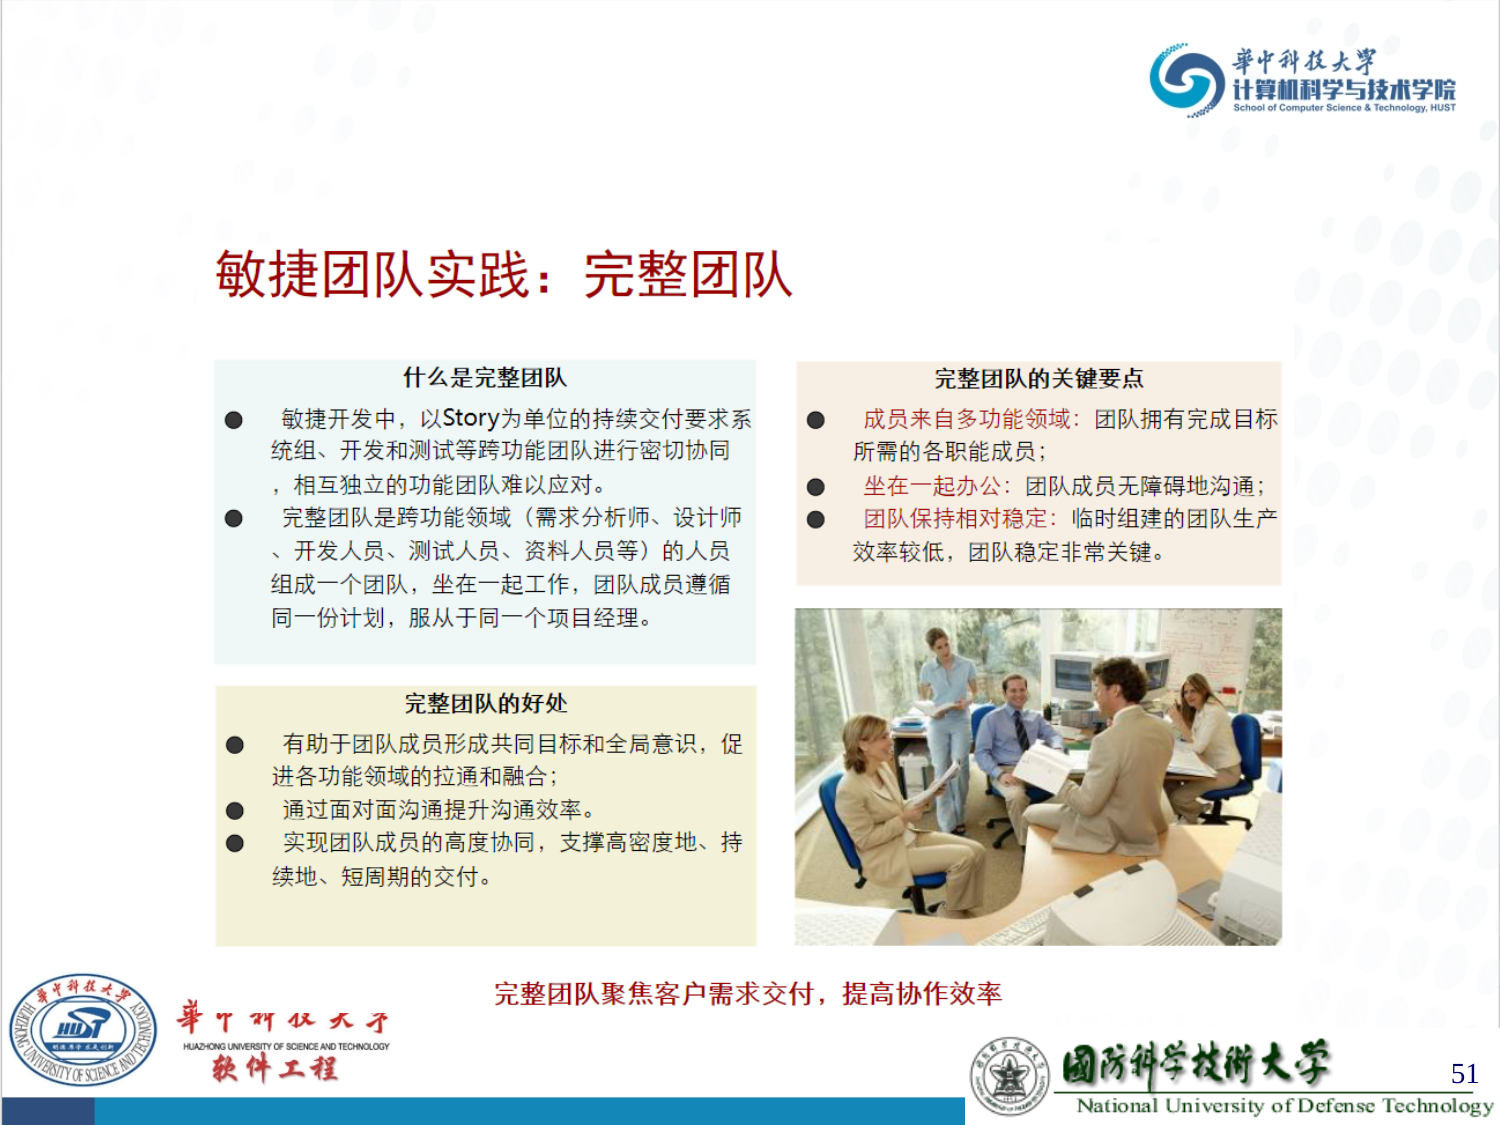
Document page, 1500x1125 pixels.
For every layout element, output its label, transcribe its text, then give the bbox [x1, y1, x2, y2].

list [197, 243, 1294, 1013]
slide_number 51 [1145, 1046, 1496, 1090]
picture [0, 0, 1500, 1125]
